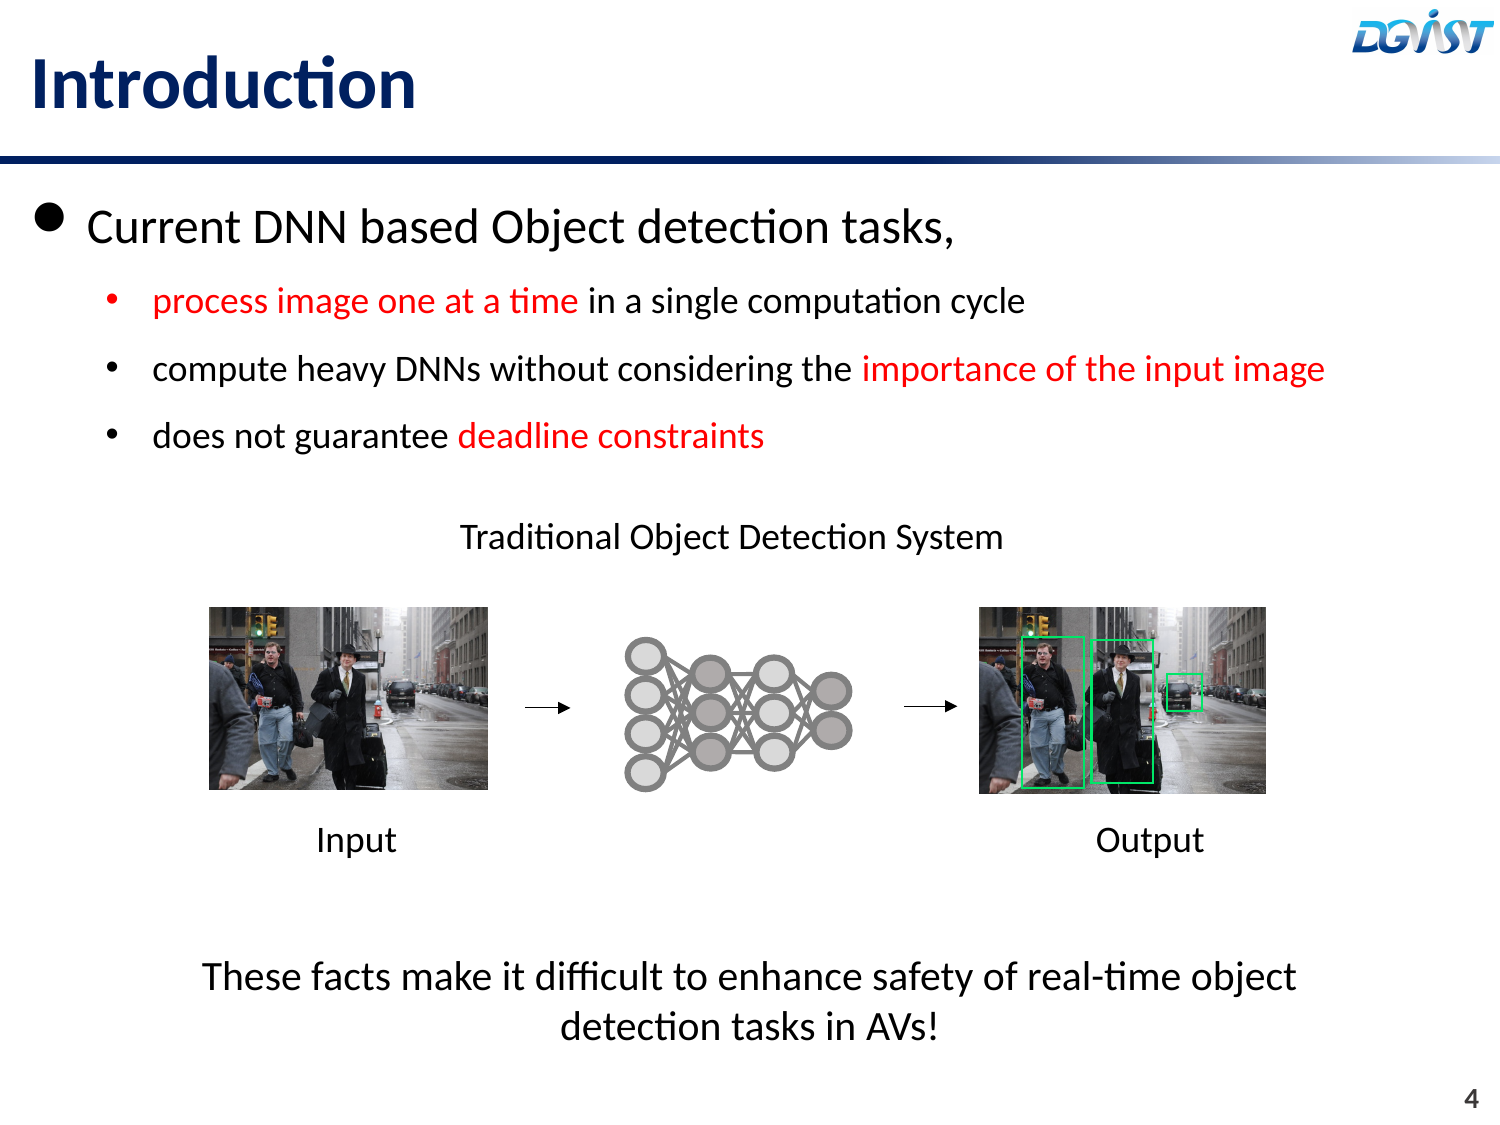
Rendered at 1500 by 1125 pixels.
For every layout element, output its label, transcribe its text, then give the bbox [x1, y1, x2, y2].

text_box Input [301, 795, 416, 867]
picture [979, 607, 1266, 798]
text_box Traditional Object Detection System [445, 482, 1055, 565]
text_box Current DNN based Object detection tasks, process image one at a time in a single computation cycle compute heavy DNNs without considering the importance of the input image does not guarantee deadline constraints [15, 156, 1431, 464]
text_box Output [1081, 798, 1225, 867]
text_box These facts make it difficult to enhance safety of real-time object detection tasks in AVs! [156, 941, 1344, 1057]
picture [1352, 7, 1494, 55]
text_box 4 [1430, 1072, 1494, 1118]
text_box [0, 155, 1500, 165]
text_box Introduction [15, 19, 1440, 139]
picture [209, 607, 488, 795]
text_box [627, 639, 850, 790]
